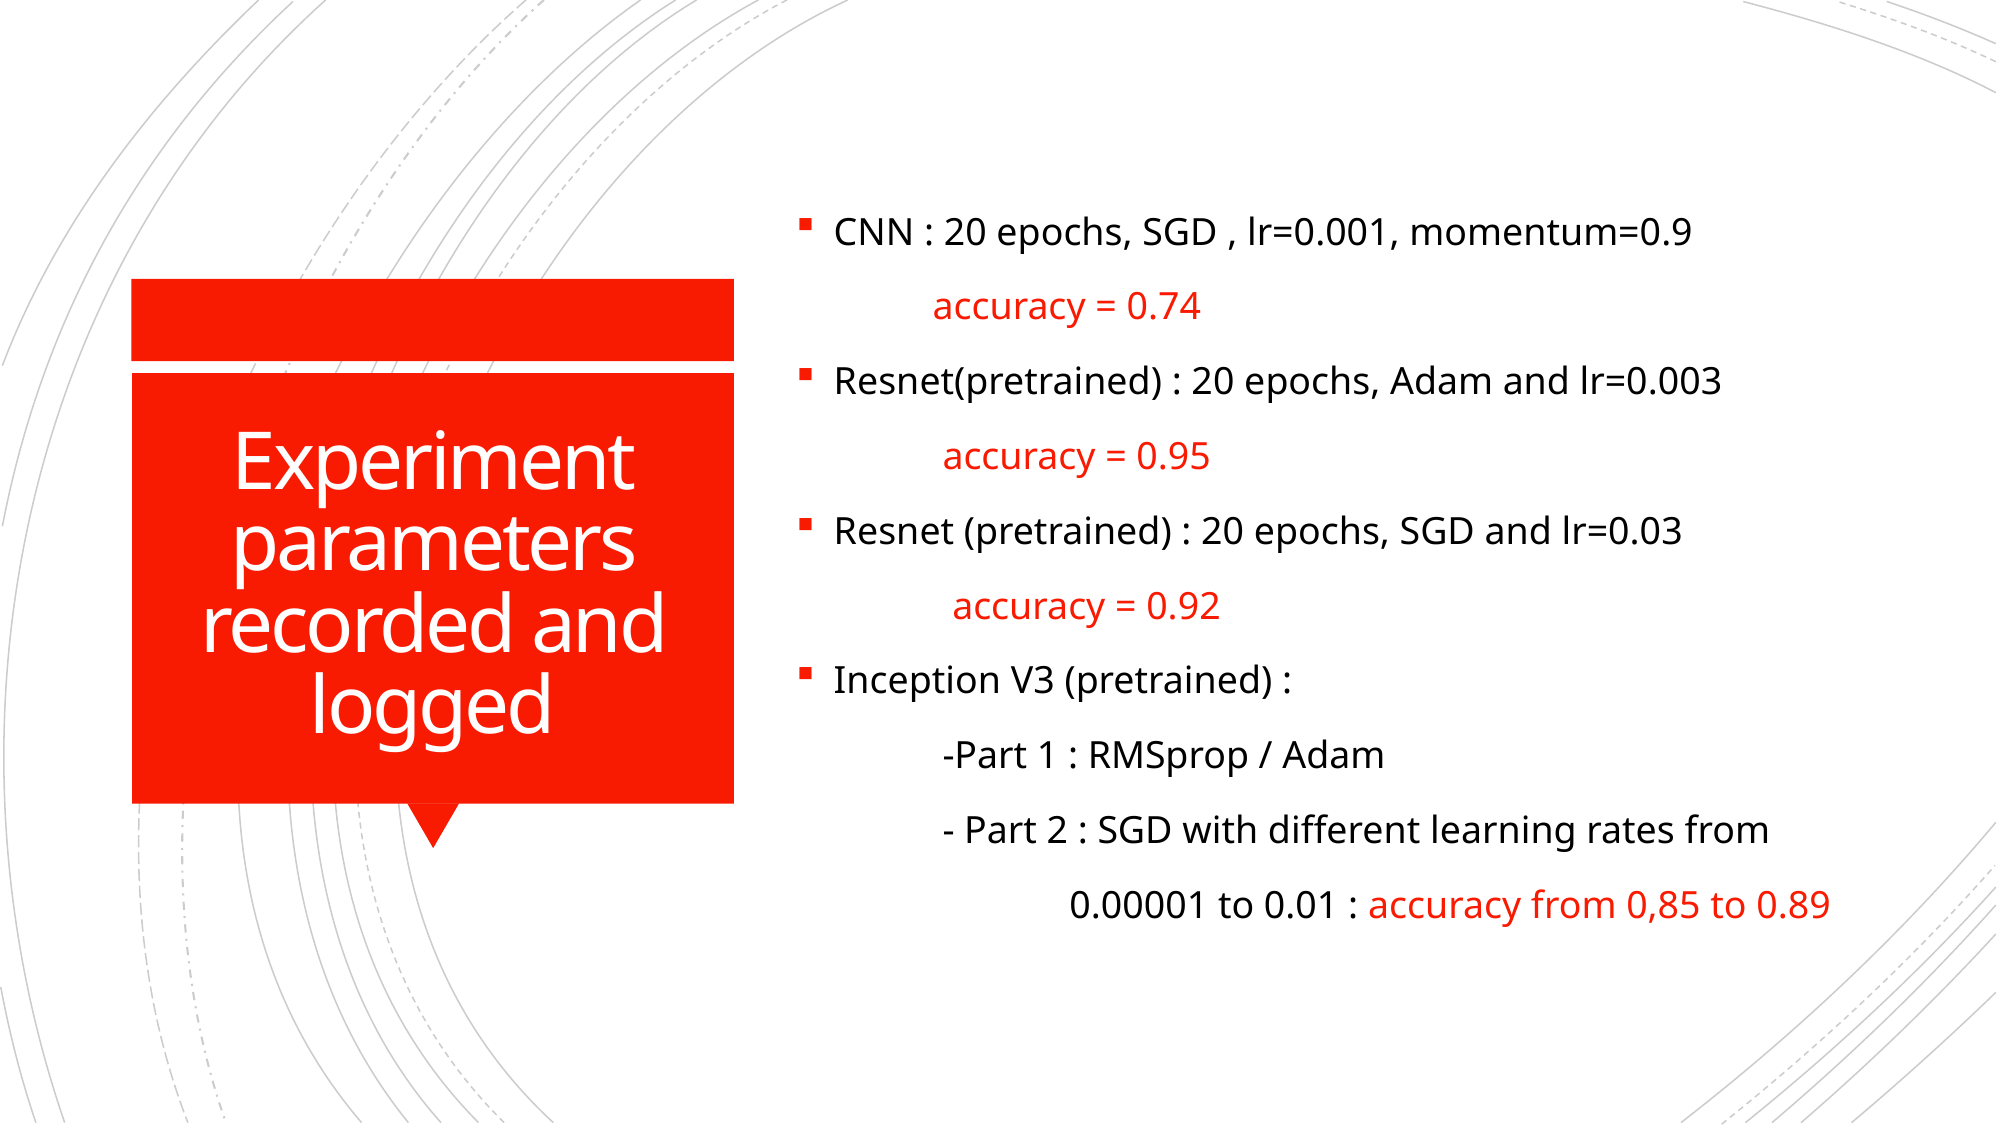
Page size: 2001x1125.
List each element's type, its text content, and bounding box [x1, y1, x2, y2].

title Experiment parameters recorded and logged [145, 385, 720, 789]
list CNN : 20 epochs, SGD , lr=0.001, momentum=0.9 accuracy = 0.74 Resnet(pretrained) : 20 epochs, Adam and lr=0.003 accuracy = 0.95 Resnet (pretrained) : 20 epochs, SGD and lr=0.03 accuracy = 0.92 Inception V3 (pretrained) : -Part 1 : RMSprop / Adam - Part 2 : SGD with different learning rates from 0.00001 to 0.01 : accuracy from 0,85 to 0.89 [781, 131, 1871, 993]
